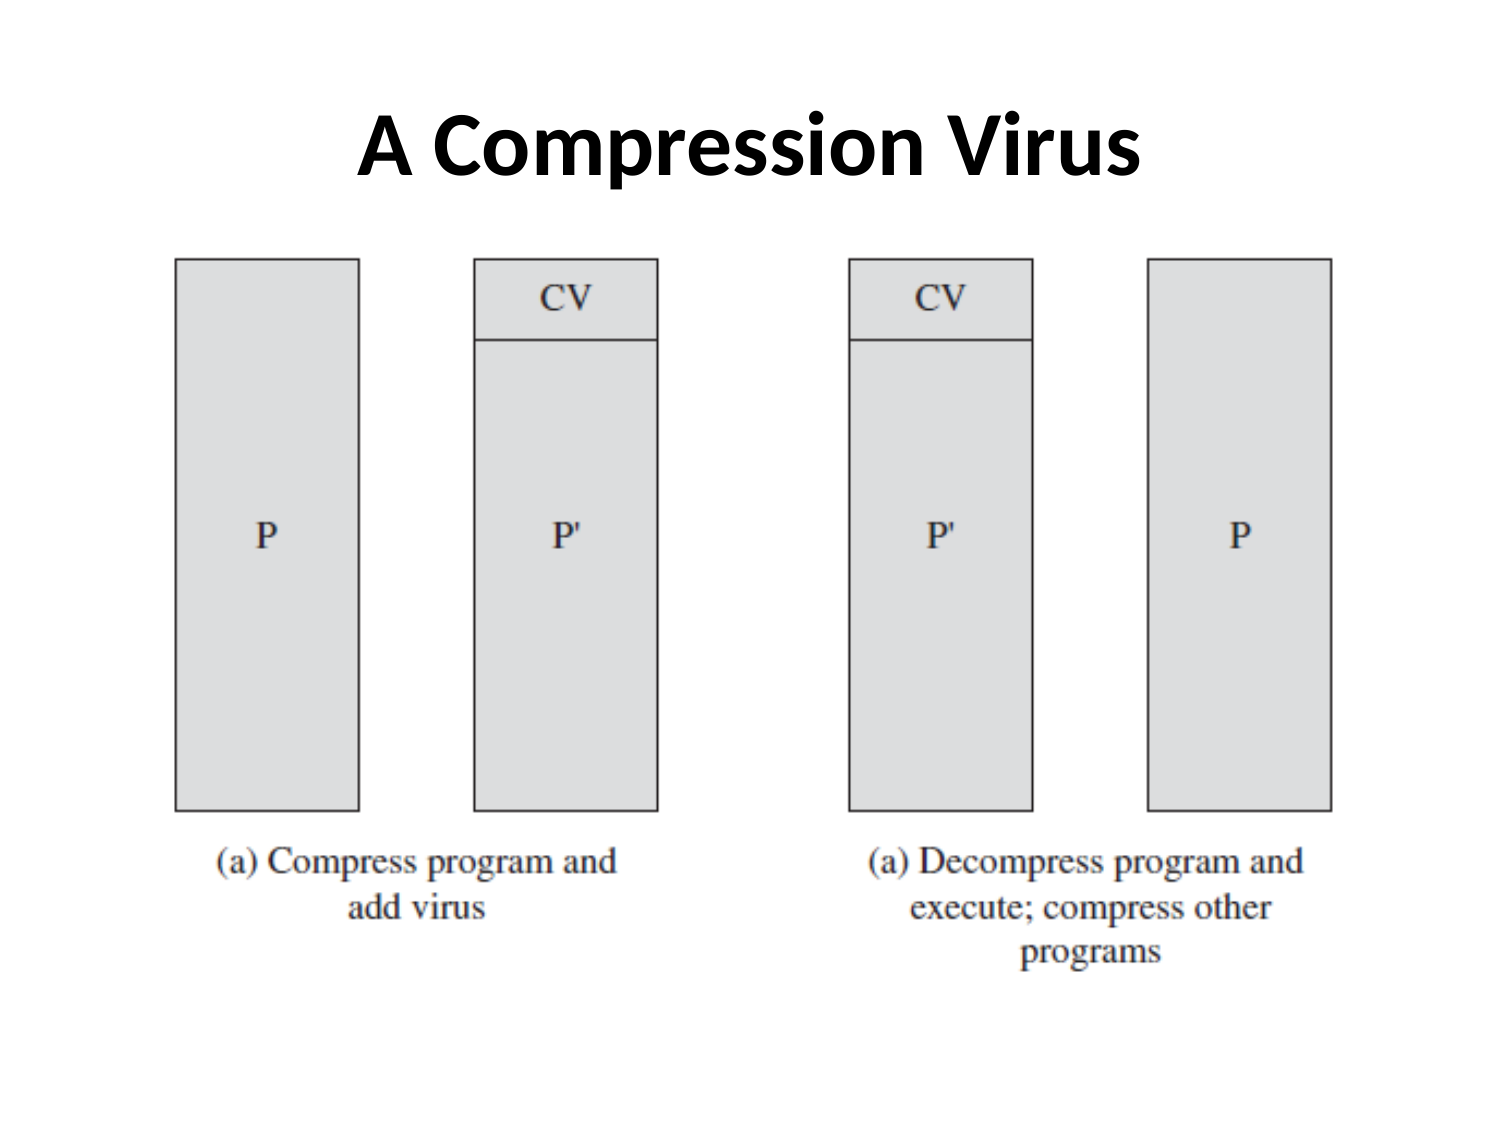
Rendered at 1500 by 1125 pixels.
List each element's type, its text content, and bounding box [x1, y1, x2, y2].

title A Compression Virus [75, 45, 1425, 233]
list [112, 237, 1383, 999]
